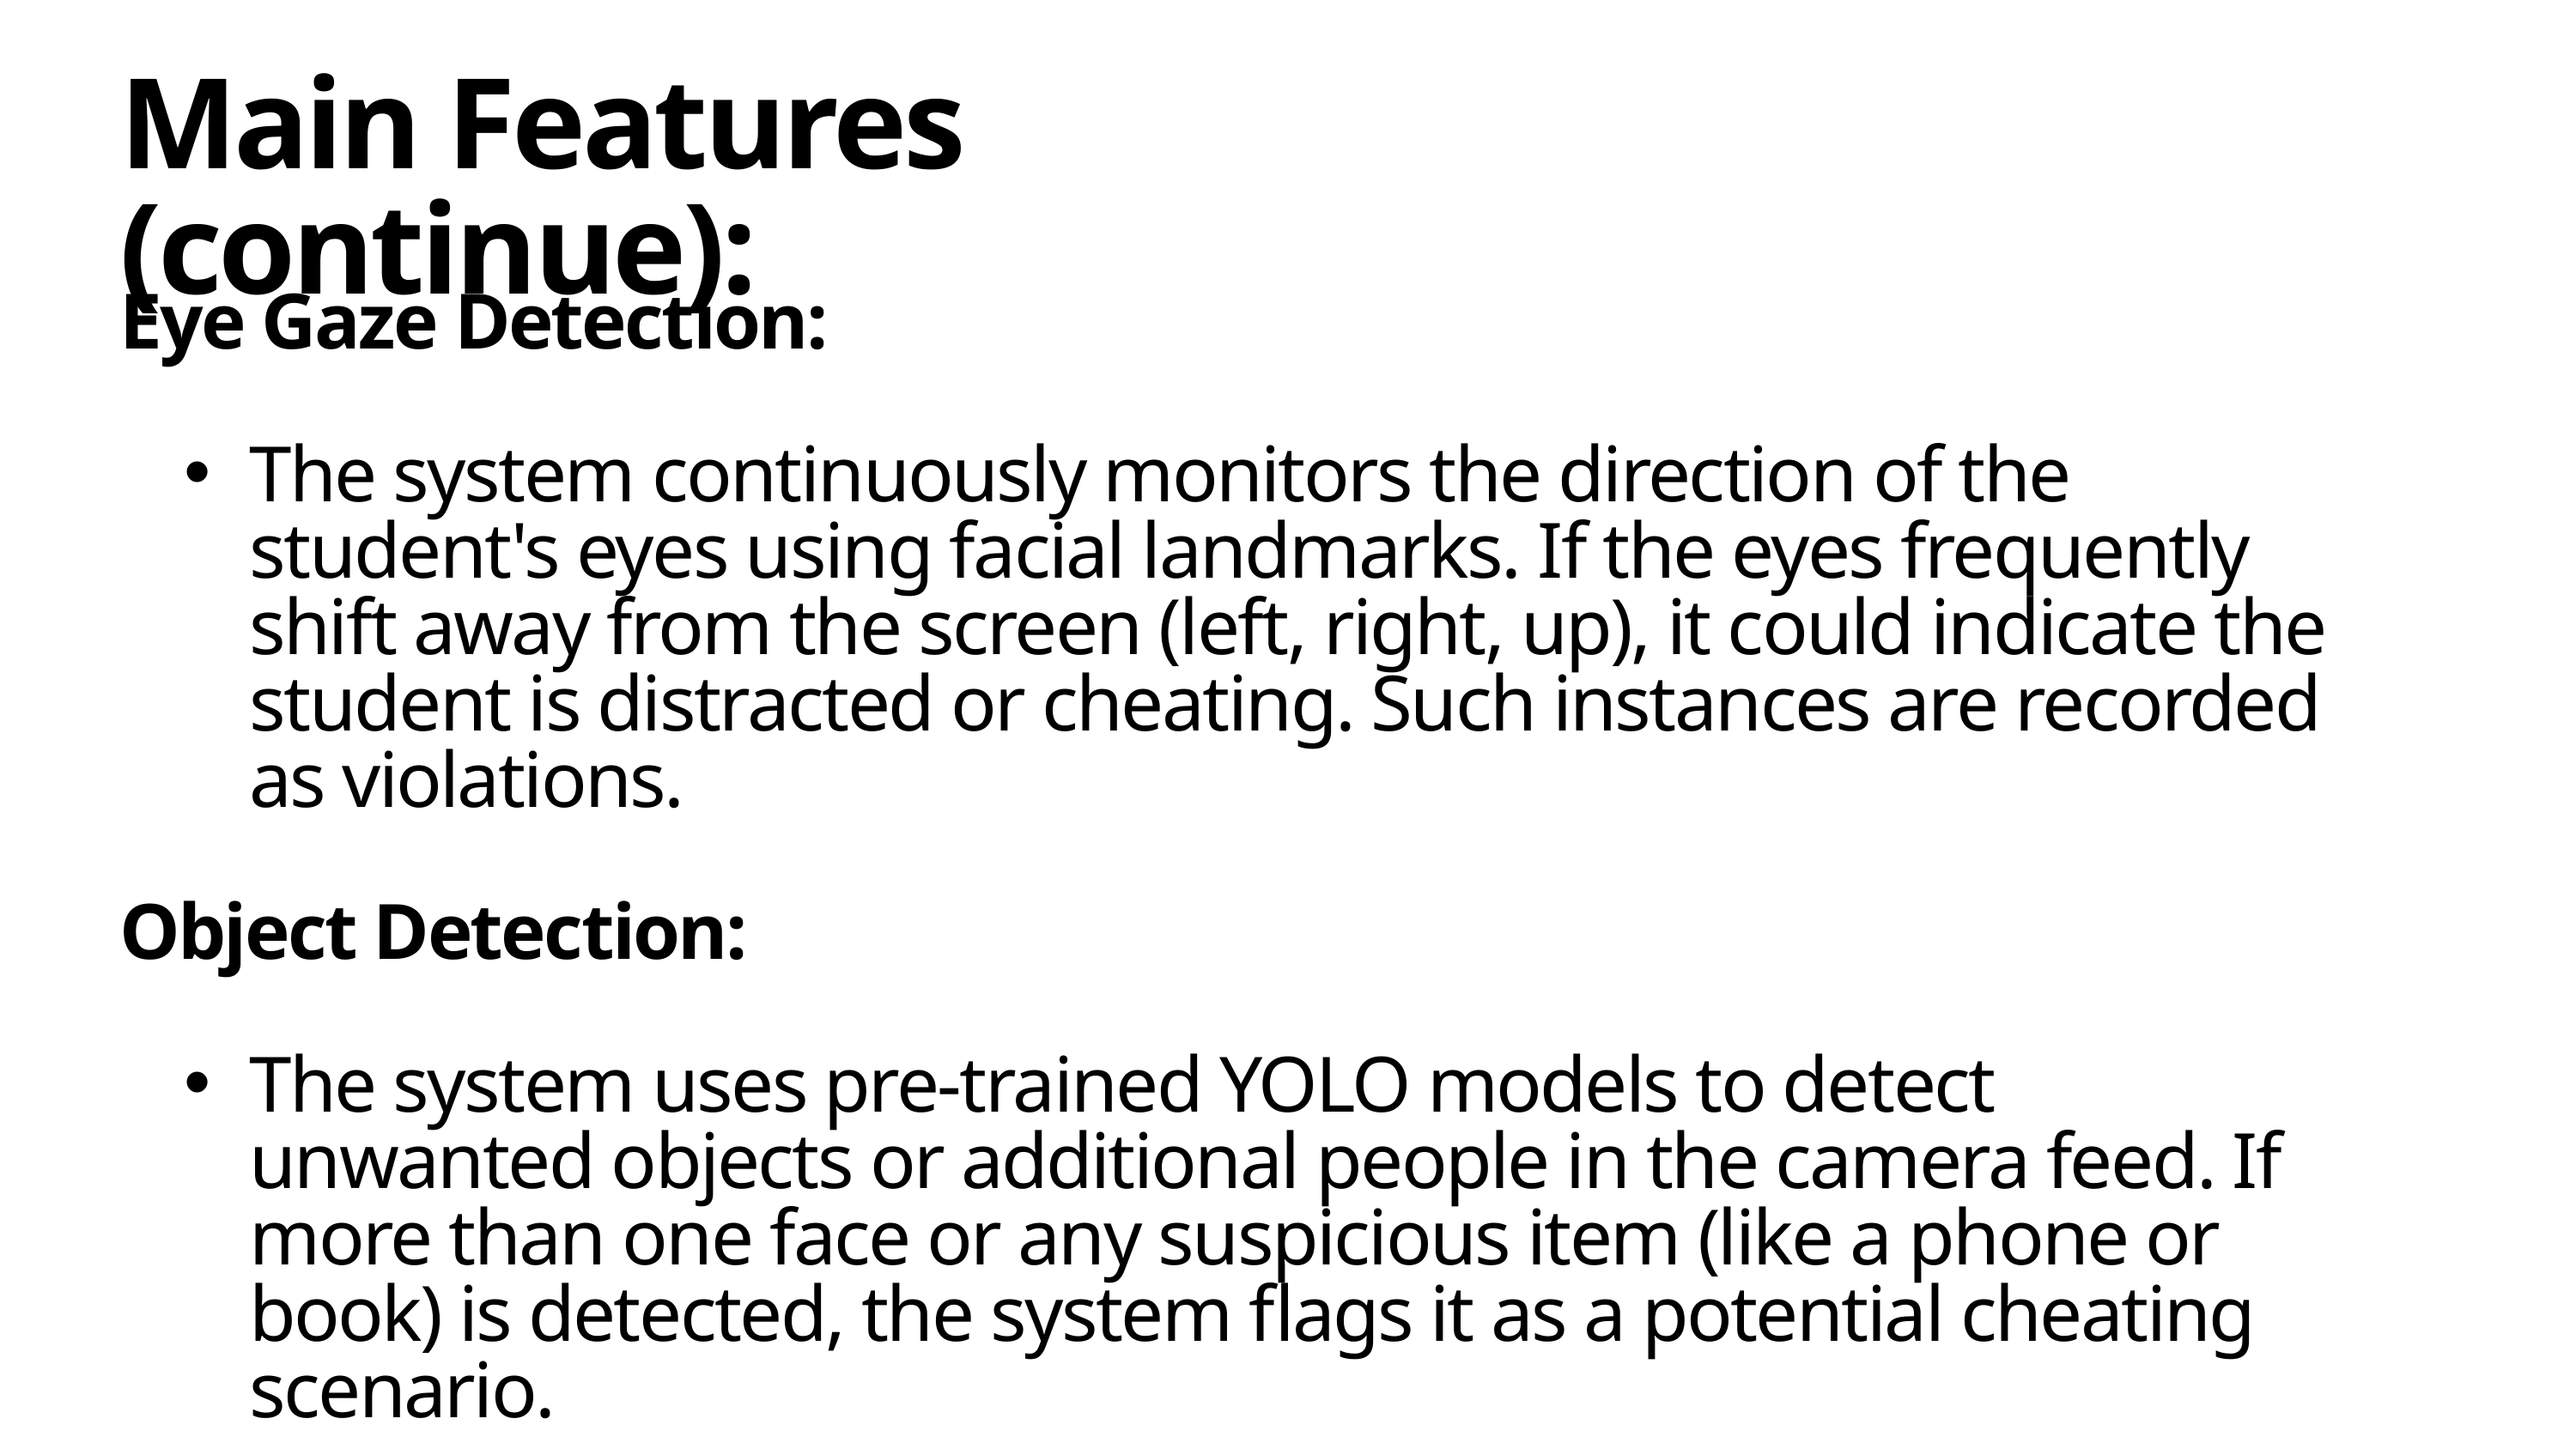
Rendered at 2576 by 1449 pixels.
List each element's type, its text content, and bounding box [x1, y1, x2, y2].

text_box Eye Gaze Detection: The system continuously monitors the direction of the student's eyes using facial landmarks. If the eyes frequently shift away from the screen (left, right, up), it could indicate the student is distracted or cheating. Such instances are recorded as violations. Object Detection: The system uses pre-trained YOLO models to detect unwanted objects or additional people in the camera feed. If more than one face or any suspicious item (like a phone or book) is detected, the system flags it as a potential cheating scenario. [119, 288, 2352, 1449]
text_box Main Features (continue): [119, 68, 1406, 288]
